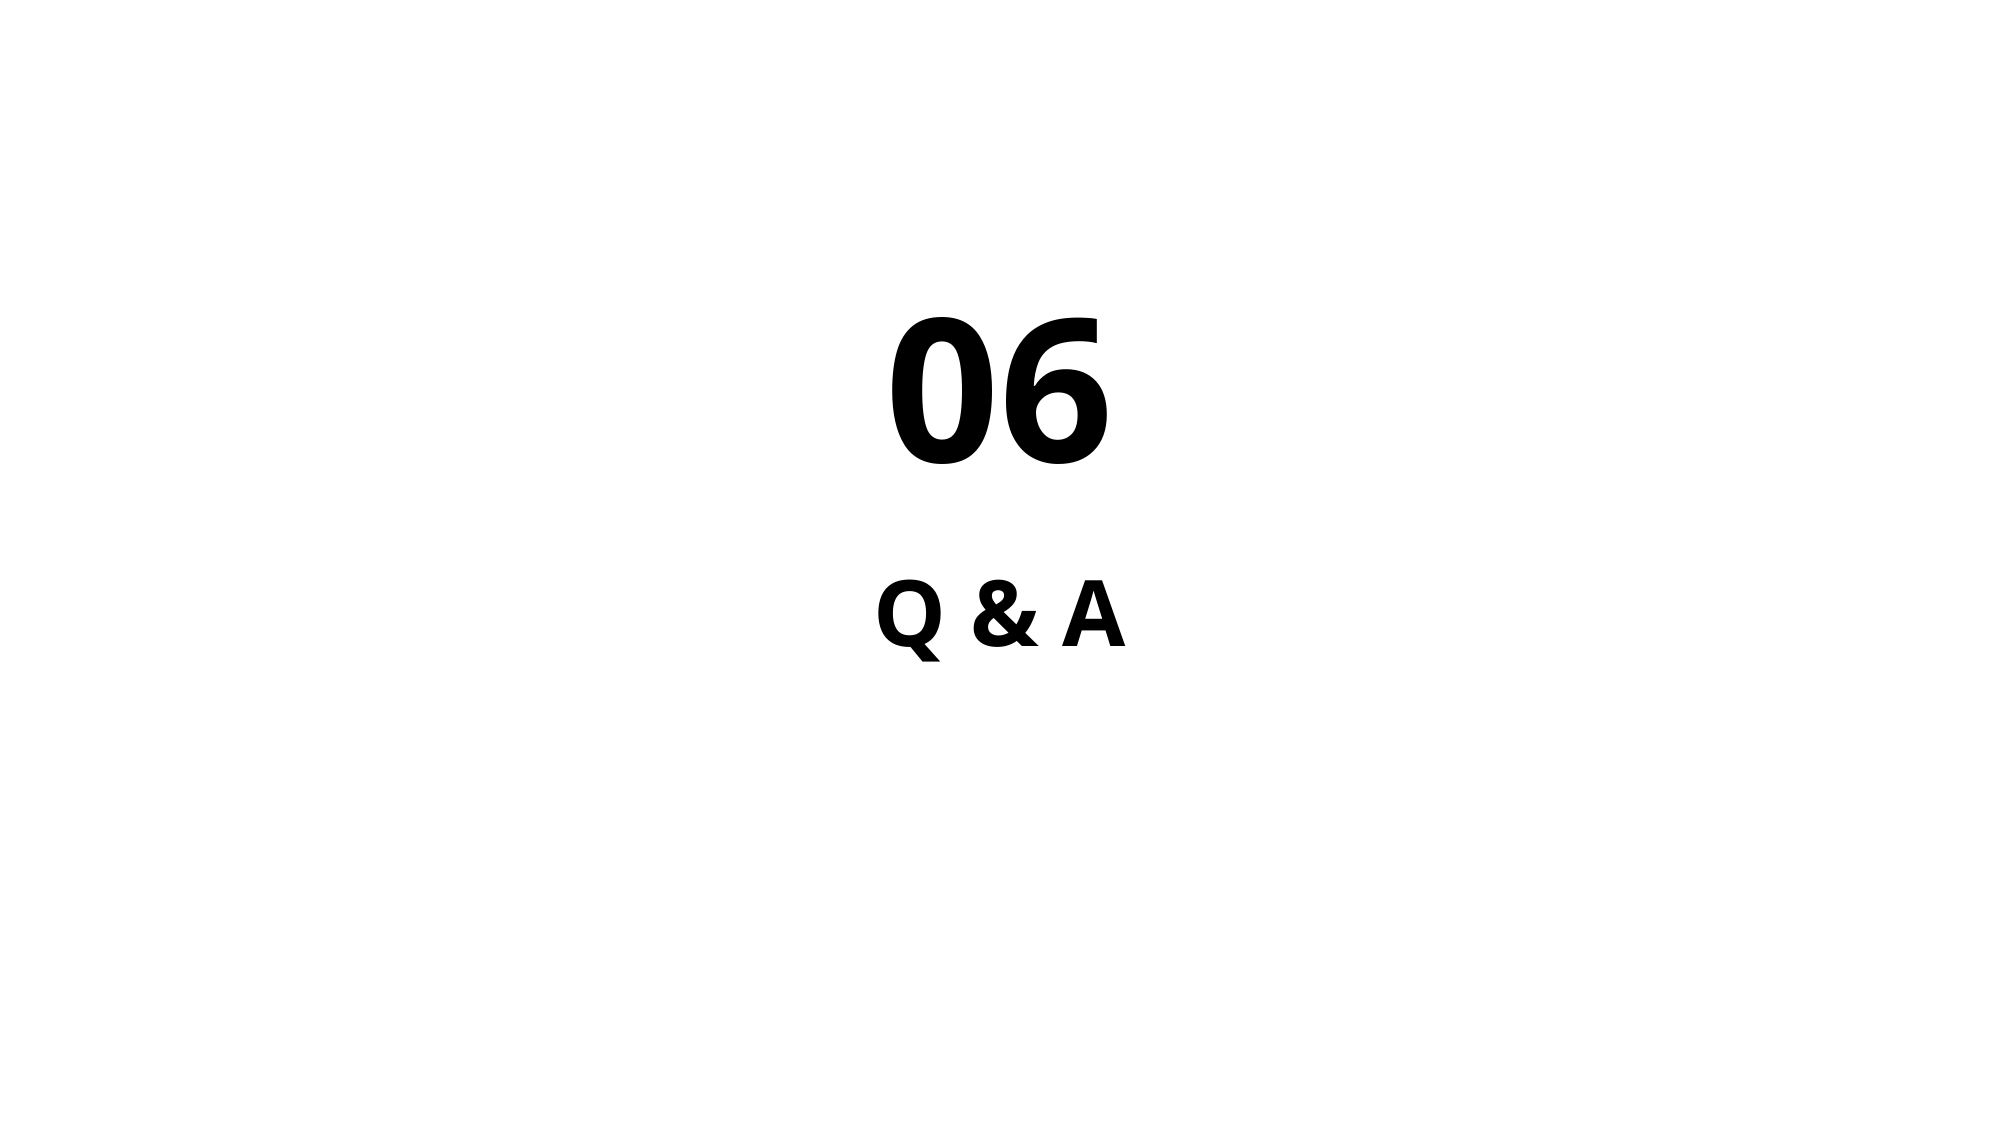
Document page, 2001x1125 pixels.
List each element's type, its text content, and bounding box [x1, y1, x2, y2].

title Q & A [555, 522, 1445, 674]
text_box 06 [853, 306, 1147, 514]
